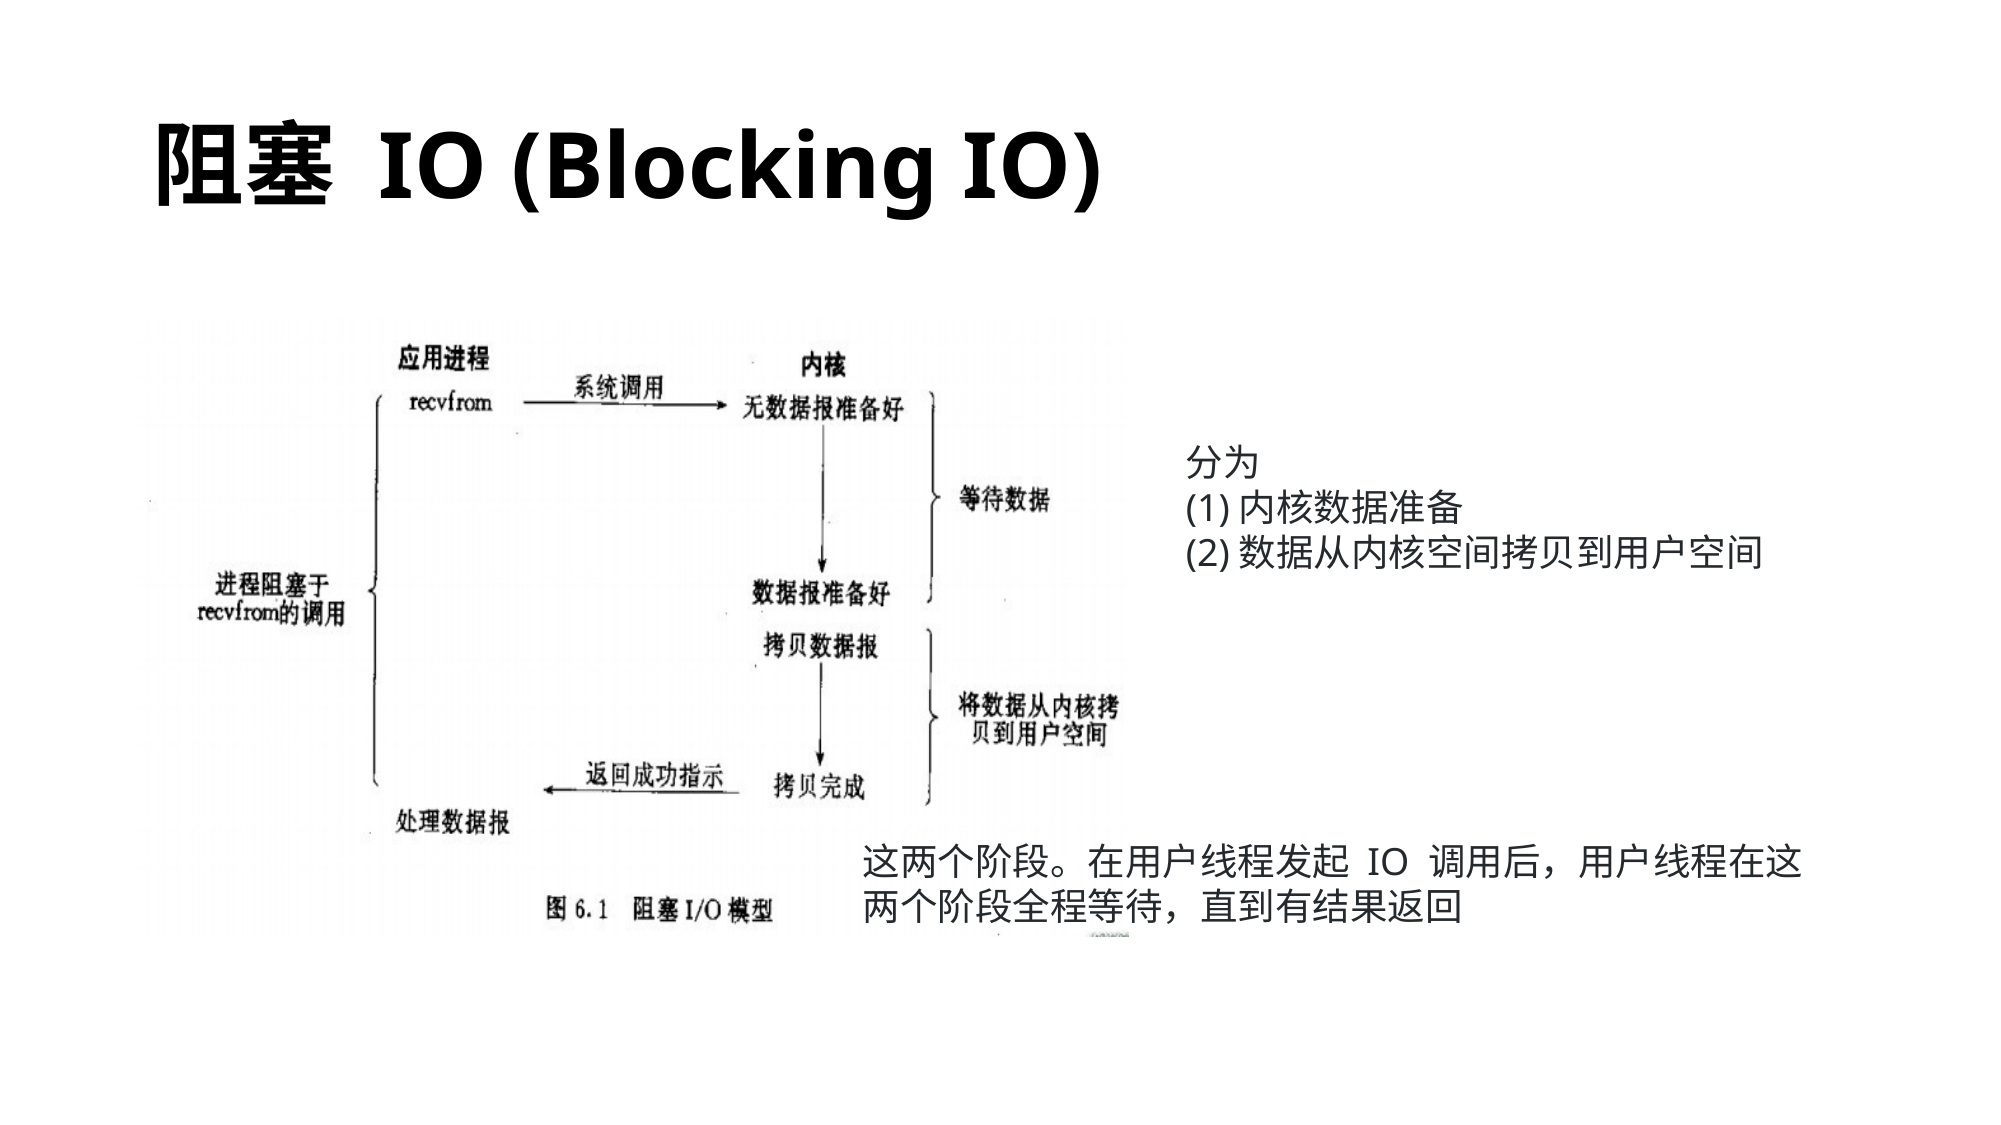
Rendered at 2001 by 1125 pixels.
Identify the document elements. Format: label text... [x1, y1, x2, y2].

text_box 这两个阶段。在用户线程发起 IO 调用后，用户线程在这两个阶段全程等待，直到有结果返回 [1129, 830, 1848, 935]
title 阻塞 IO (Blocking IO) [137, 59, 1863, 278]
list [137, 316, 1129, 937]
text_box 分为 (1)内核数据准备 (2)数据从内核空间拷贝到用户空间 [1171, 431, 1863, 626]
